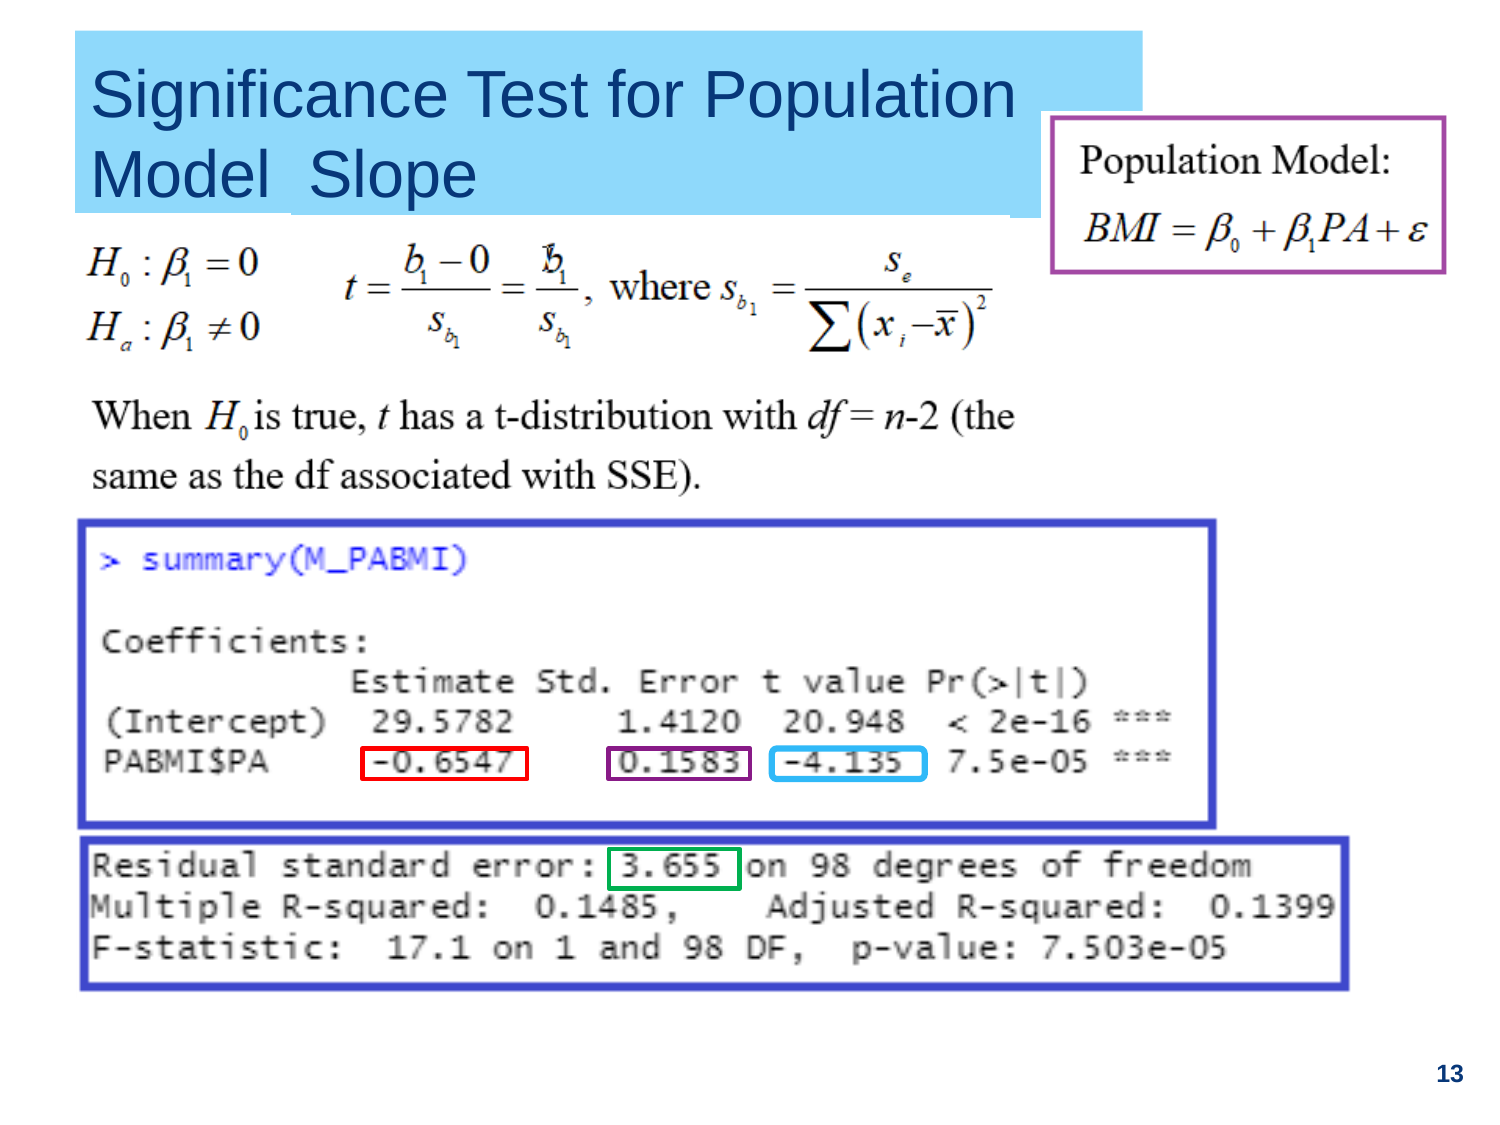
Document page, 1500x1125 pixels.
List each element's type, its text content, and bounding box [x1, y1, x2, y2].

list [43, 213, 292, 379]
slide_number 13 [1395, 1042, 1480, 1103]
title Significance Test for Population Model Slope [75, 30, 1143, 218]
picture [67, 215, 1362, 999]
picture [1041, 111, 1457, 281]
